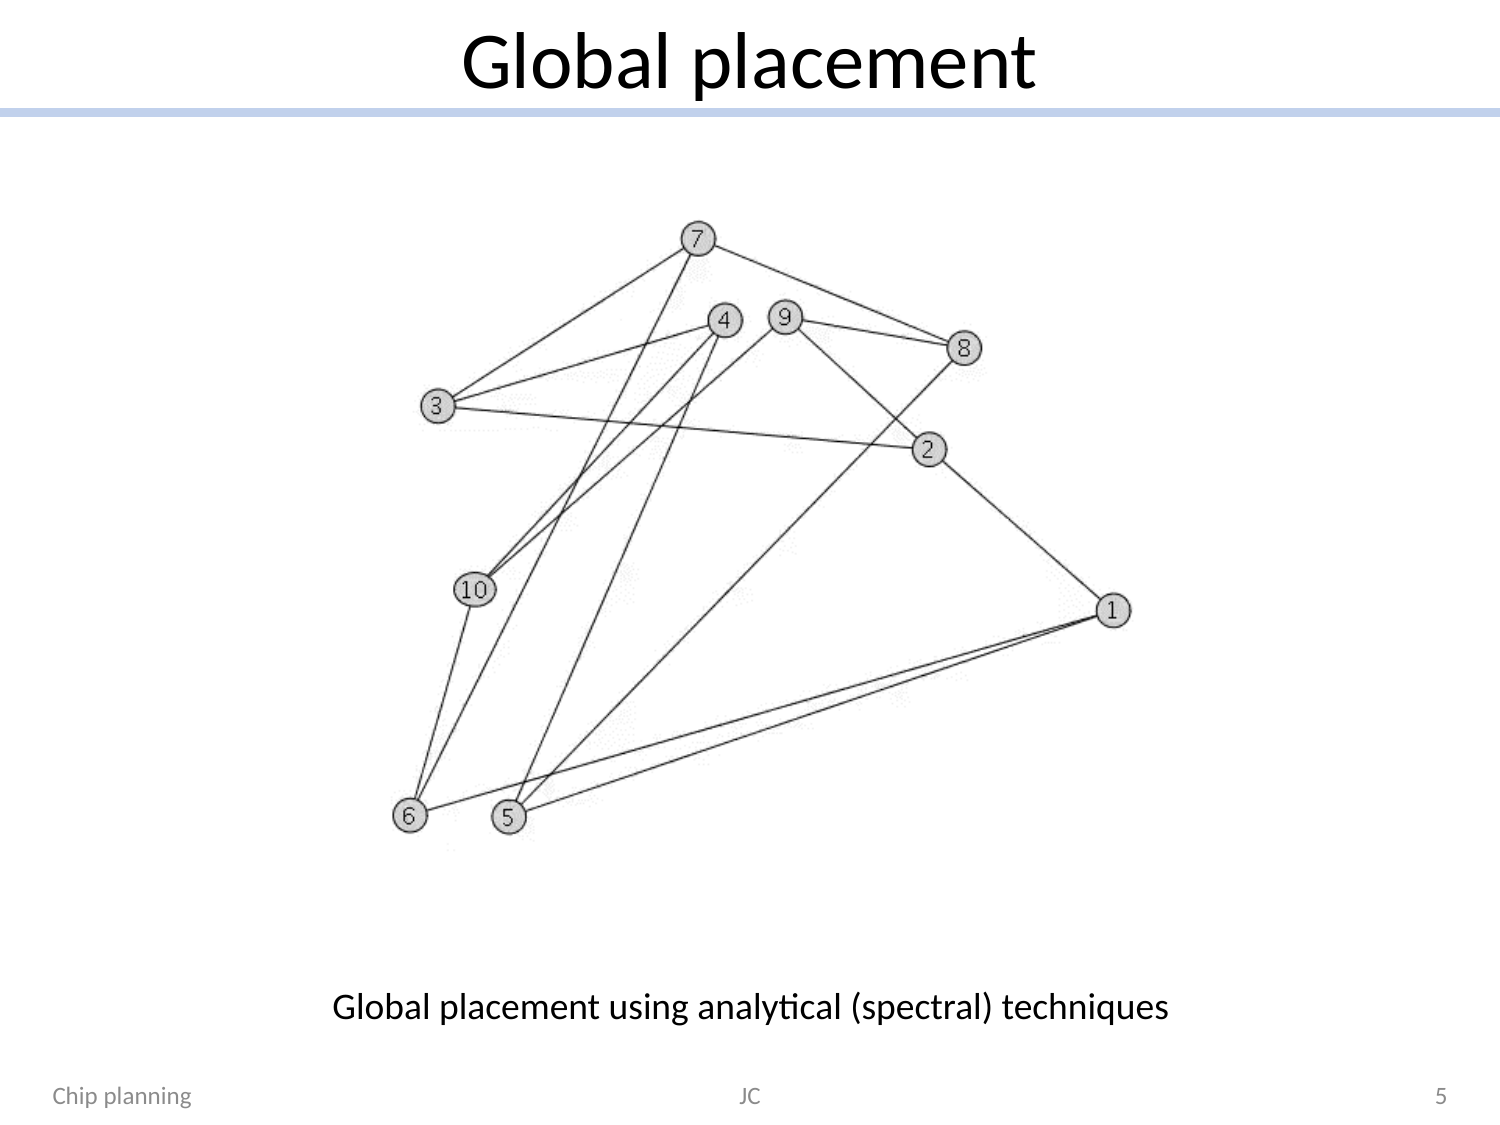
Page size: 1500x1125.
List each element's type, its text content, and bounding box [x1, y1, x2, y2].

footer JC [512, 1065, 988, 1125]
slide_number 5 [1112, 1065, 1463, 1125]
title Global placement [75, 0, 1425, 113]
slide_number Chip planning [37, 1065, 388, 1125]
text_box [359, 206, 1141, 988]
text_box Global placement using analytical (spectral) techniques [317, 974, 1185, 1035]
